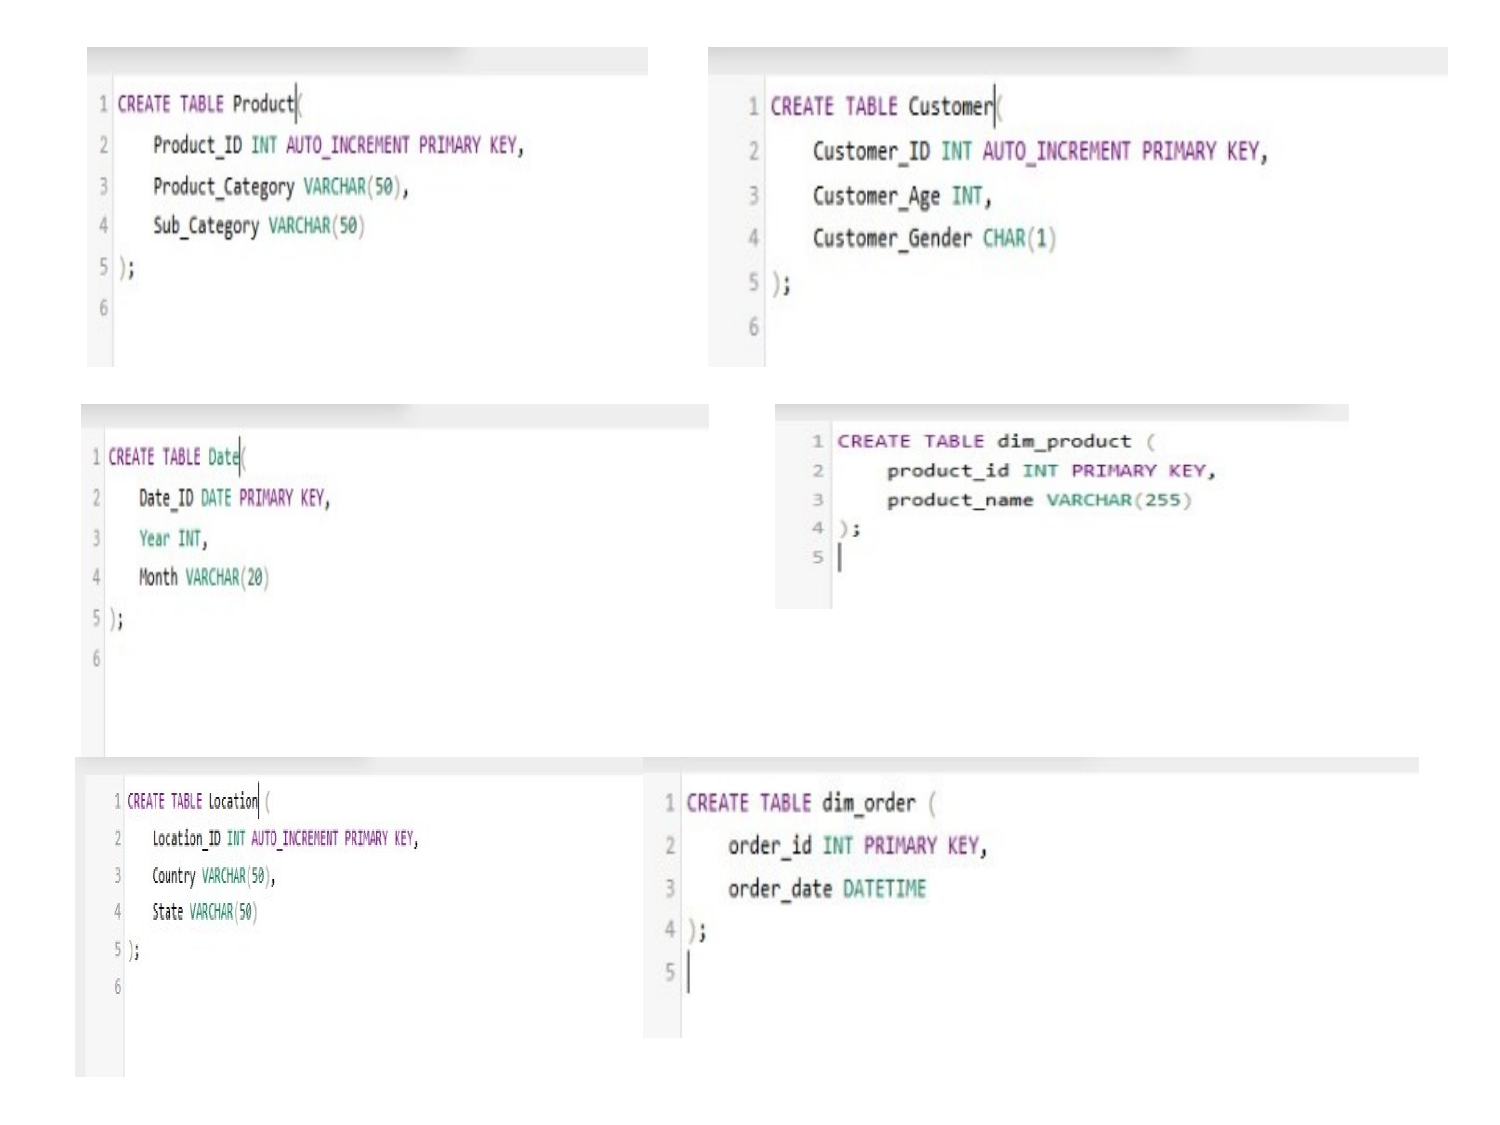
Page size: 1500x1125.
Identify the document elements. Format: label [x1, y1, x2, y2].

picture [708, 47, 1448, 368]
picture [74, 403, 1419, 1078]
picture [775, 403, 1349, 610]
picture [87, 47, 649, 368]
